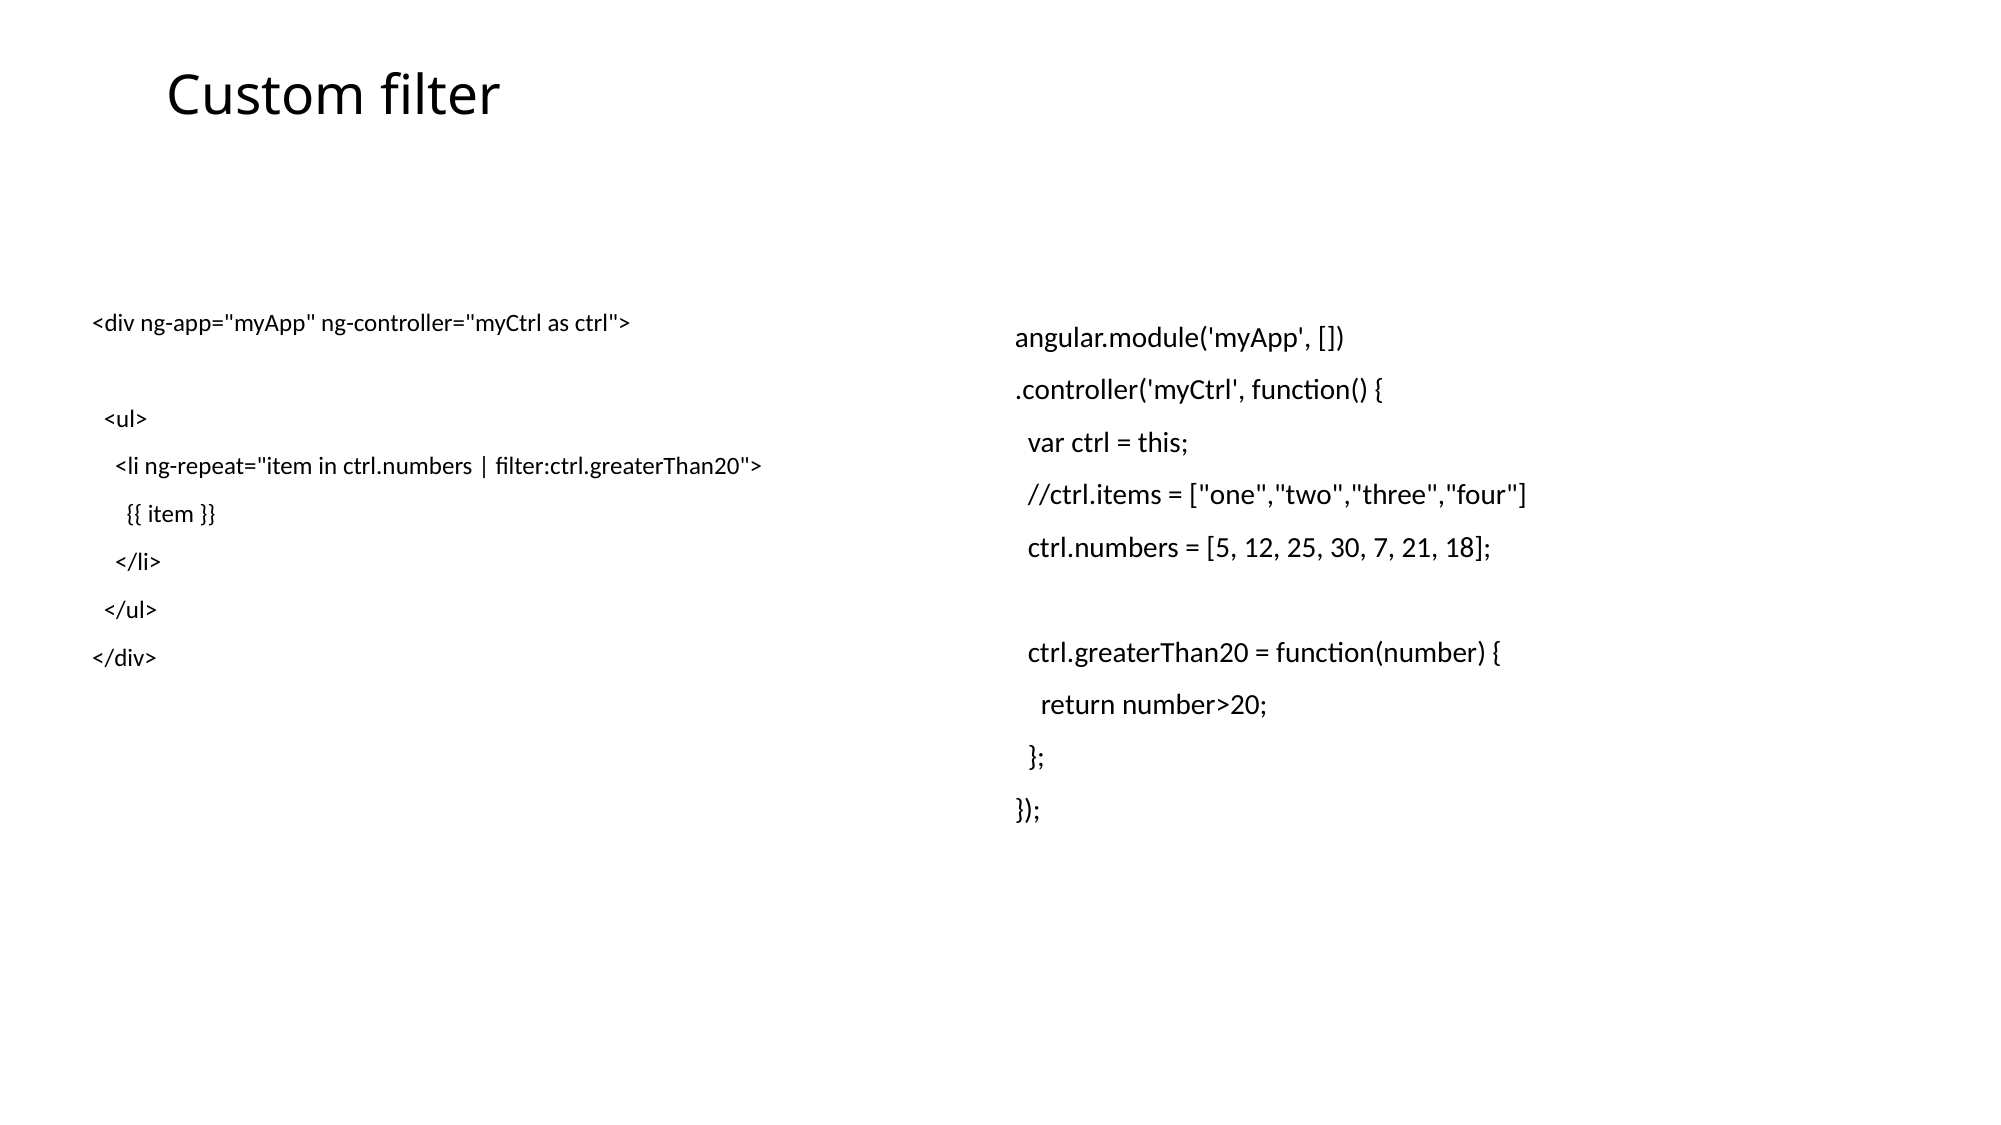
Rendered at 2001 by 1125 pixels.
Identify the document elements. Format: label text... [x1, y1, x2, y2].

title Custom filter [137, 59, 1863, 135]
text_box angular.module('myApp', []) .controller('myCtrl', function() { var ctrl = this; //ctrl.items = ["one","two","three","four"] ctrl.numbers = [5, 12, 25, 30, 7, 21, 18]; ctrl.greaterThan20 = function(number) { return number>20; }; }); [999, 259, 2000, 1085]
list <div ng-app="myApp" ng-controller="myCtrl as ctrl"> <ul> <li ng-repeat="item in ctrl.numbers | filter:ctrl.greaterThan20"> {{ item }} </li> </ul> </div> [77, 302, 1803, 1125]
